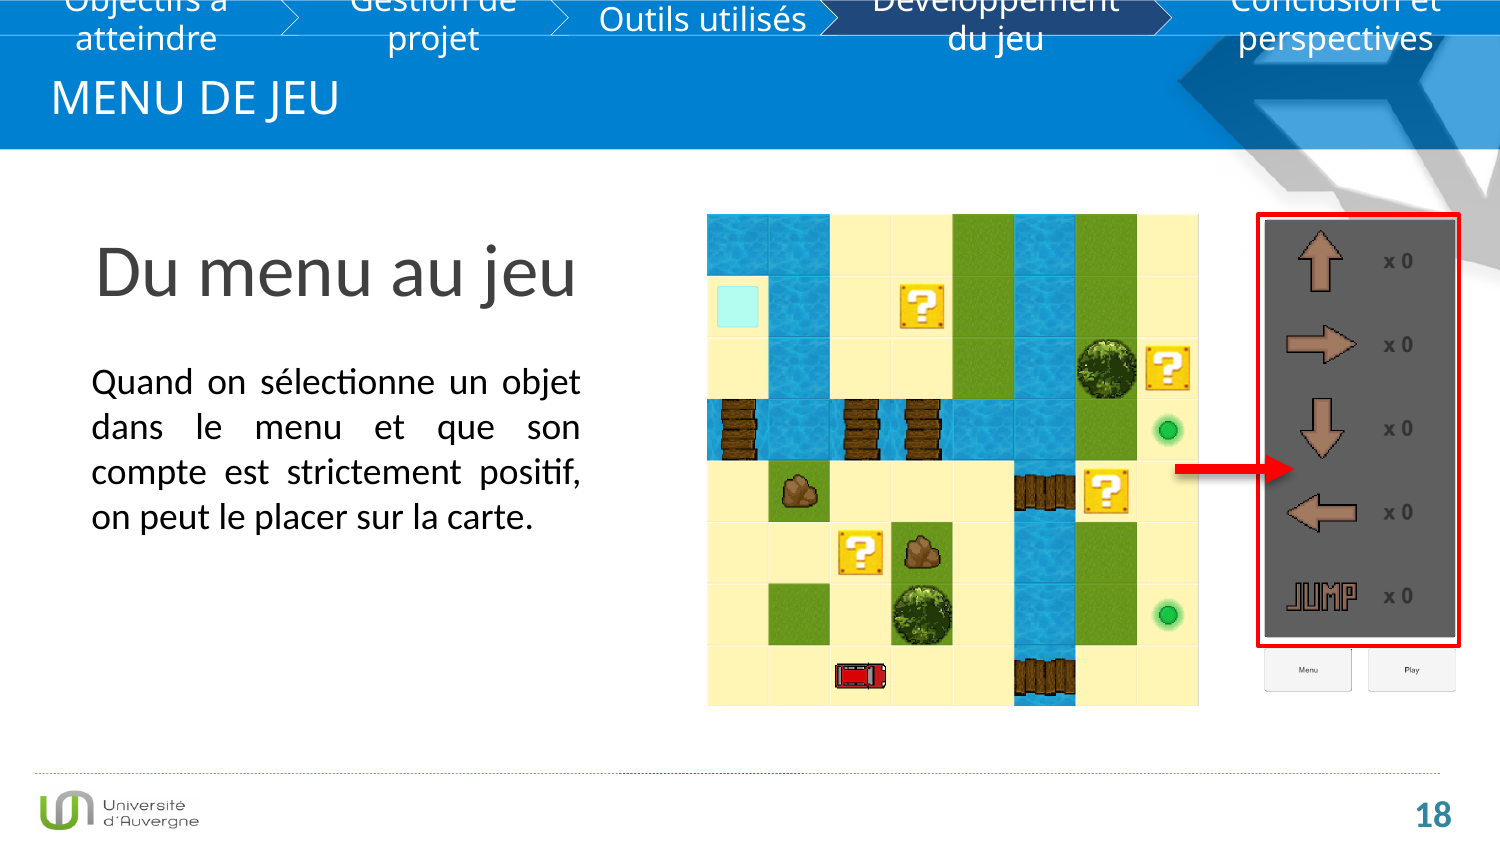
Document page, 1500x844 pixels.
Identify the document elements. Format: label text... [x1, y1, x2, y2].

picture [34, 785, 201, 832]
text_box Du menu au jeu Quand on sélectionne un objet dans le menu et que son compte est strictement positif, on peut le placer sur la carte. [76, 214, 597, 545]
table_cell 0 [1160, 150, 1500, 293]
picture [1387, 36, 1394, 47]
text_box Développement du jeu [818, 0, 1174, 38]
list MENU DE JEU [35, 61, 1465, 132]
picture [1312, 36, 1322, 48]
picture [1243, 36, 1253, 48]
picture [706, 214, 1466, 706]
picture [1160, 36, 1500, 150]
